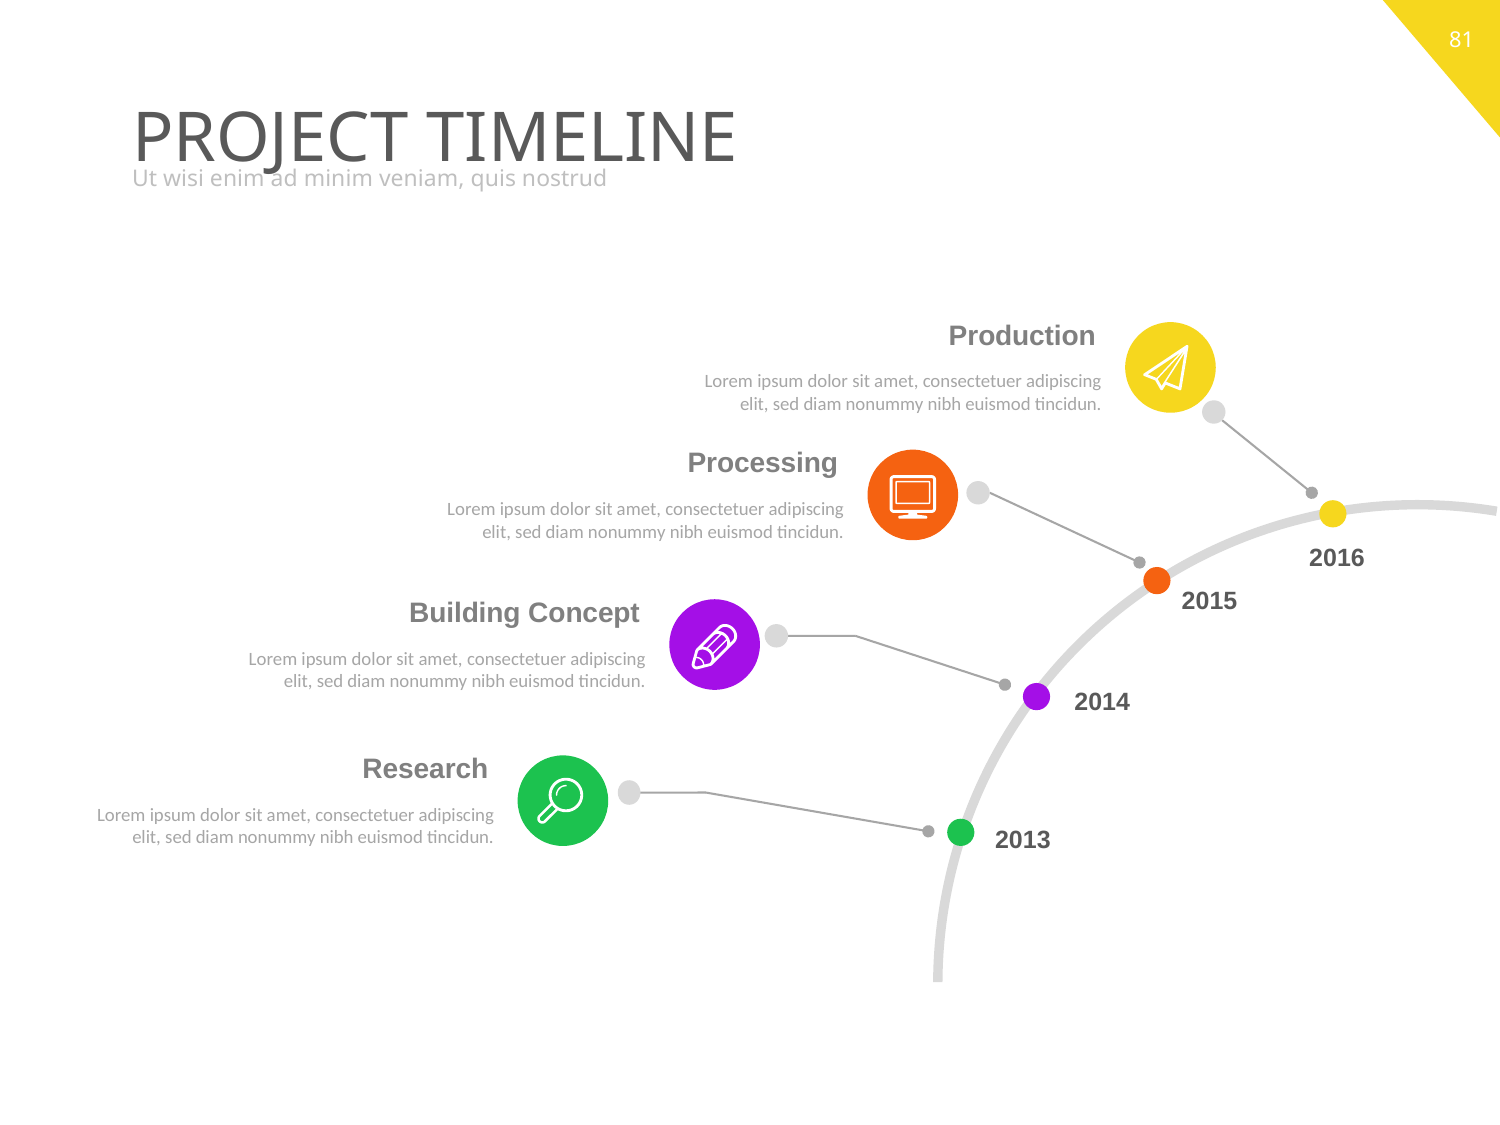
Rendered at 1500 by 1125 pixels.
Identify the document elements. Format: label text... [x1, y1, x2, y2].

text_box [669, 599, 760, 690]
list Ut wisi enim ad minim veniam, quis nostrud [117, 159, 1198, 199]
text_box 2016 [1294, 534, 1402, 580]
text_box 2015 [1166, 577, 1275, 622]
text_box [426, 436, 859, 550]
text_box [946, 817, 976, 848]
text_box [937, 504, 1497, 985]
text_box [1125, 322, 1216, 413]
text_box 2013 [980, 816, 1088, 862]
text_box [617, 780, 929, 832]
text_box 2014 [1059, 677, 1167, 723]
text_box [966, 481, 1140, 563]
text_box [228, 586, 660, 700]
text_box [517, 755, 609, 846]
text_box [764, 624, 1005, 685]
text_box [1202, 400, 1312, 493]
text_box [867, 449, 959, 541]
text_box [1142, 565, 1172, 596]
text_box [1318, 499, 1348, 529]
text_box [1021, 681, 1052, 712]
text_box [76, 742, 509, 856]
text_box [684, 309, 1116, 423]
title PROJECT TIMELINE [117, 95, 1447, 205]
